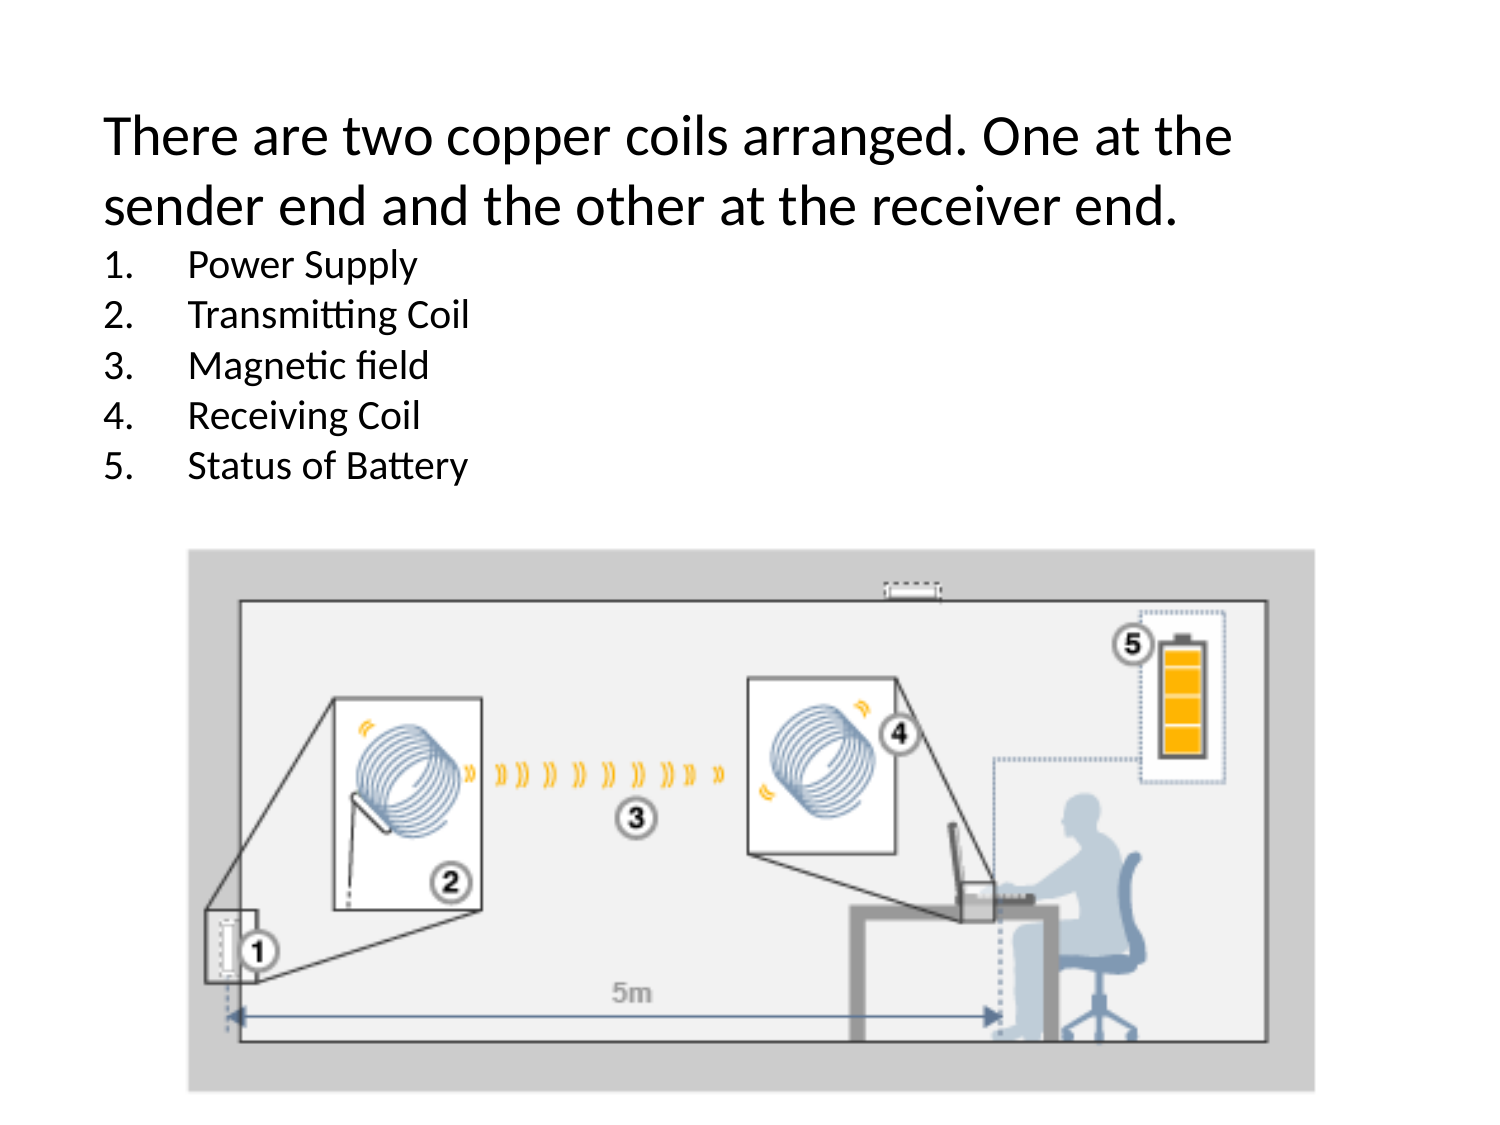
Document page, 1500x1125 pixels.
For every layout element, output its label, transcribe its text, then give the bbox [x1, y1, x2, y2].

text_box There are two copper coils arranged. One at the sender end and the other at the receiver end. Power Supply Transmitting Coil Magnetic field Receiving Coil Status of Battery [88, 90, 1365, 495]
picture [159, 527, 1341, 1125]
